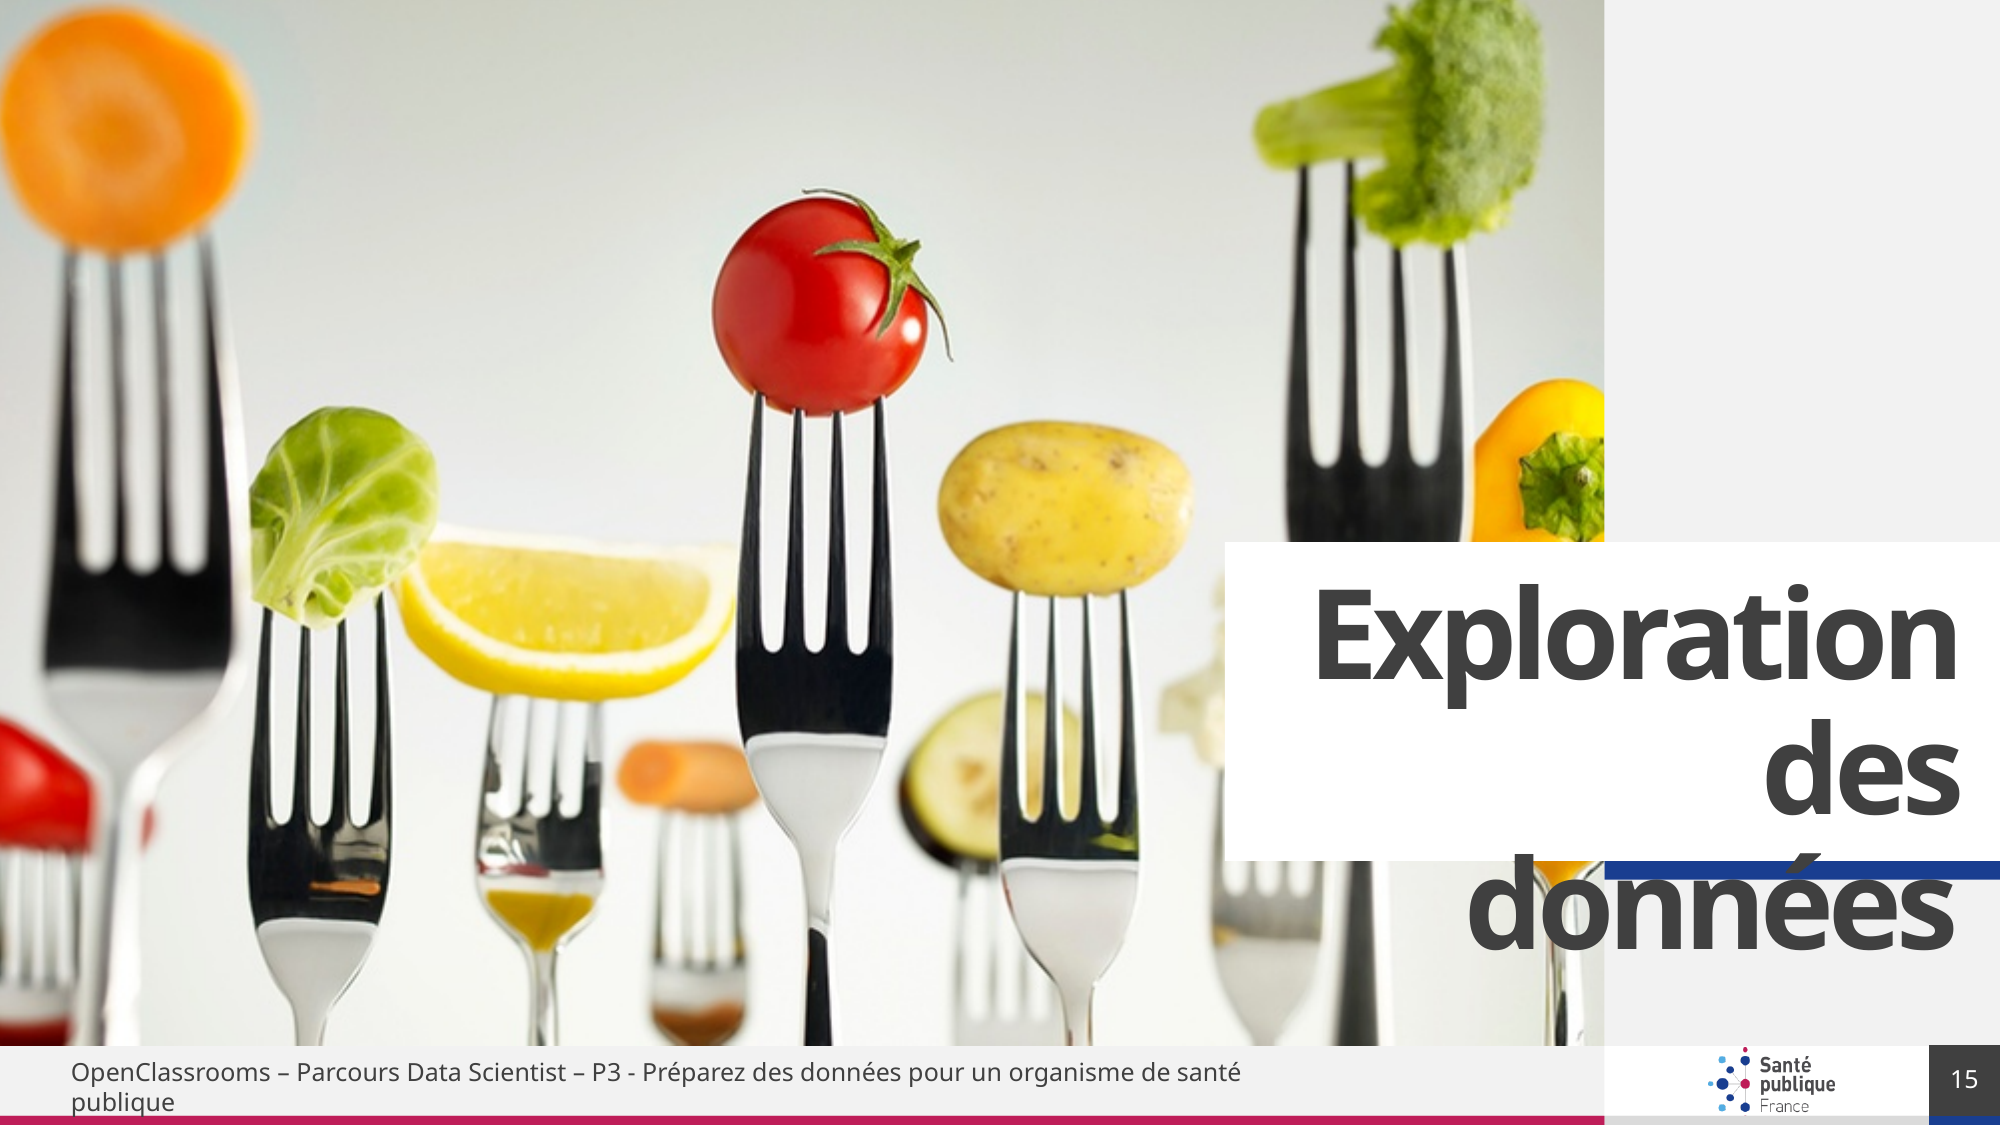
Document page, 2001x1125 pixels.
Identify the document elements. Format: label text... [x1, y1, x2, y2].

picture [1708, 1047, 1835, 1115]
title Exploration des données [1605, 542, 2000, 861]
picture [0, 0, 1605, 1046]
slide_number 15 [1929, 1045, 2000, 1116]
footer OpenClassrooms – Parcours Data Scientist – P3 - Préparez des données pour un organisme de santé publique [70, 1056, 1324, 1116]
